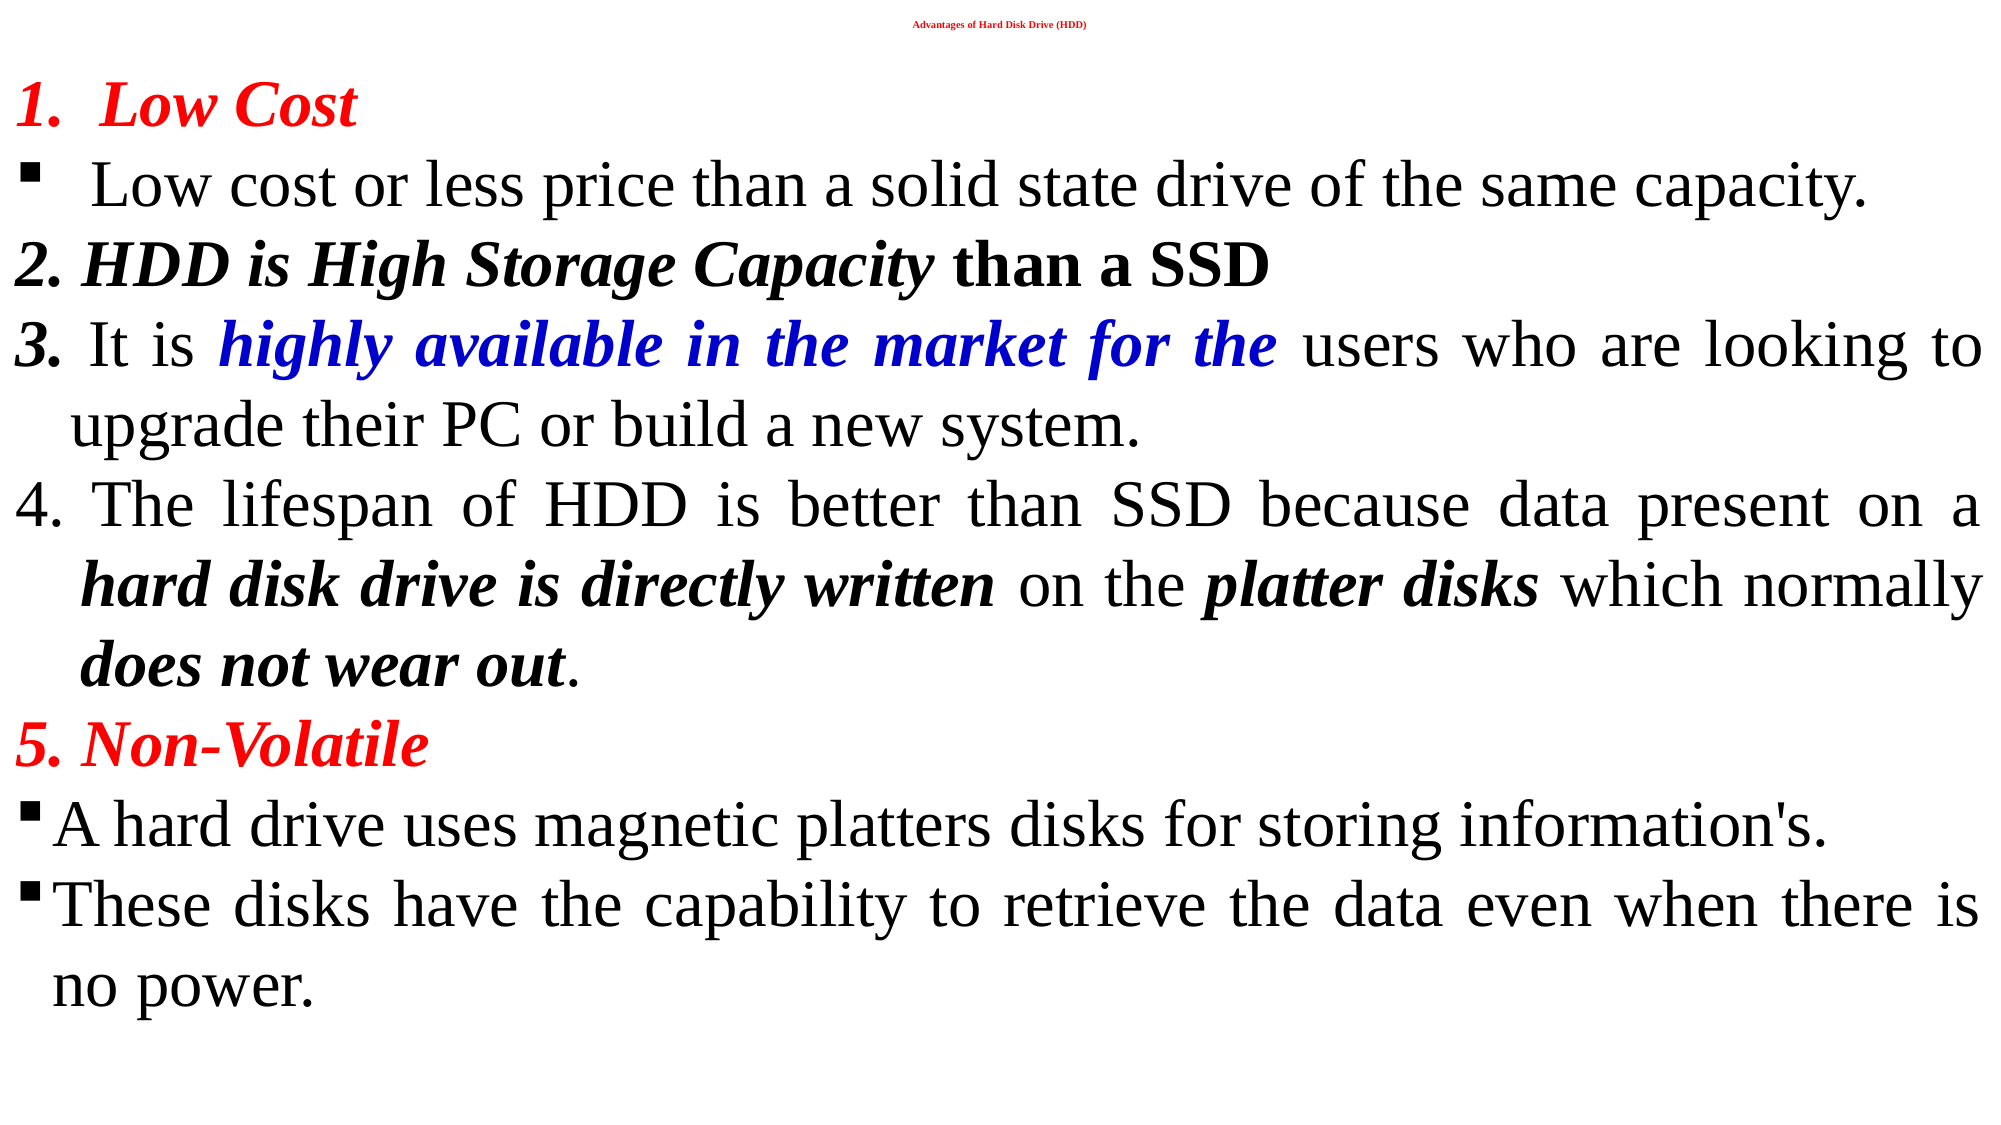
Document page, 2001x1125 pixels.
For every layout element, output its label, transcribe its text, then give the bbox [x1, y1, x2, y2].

list Low Cost Low cost or less price than a solid state drive of the same capacity. 2. HDD is High Storage Capacity than a SSD 3. It is highly available in the market for the users who are looking to upgrade their PC or build a new system. 4. The lifespan of HDD is better than SSD because data present on a hard disk drive is directly written on the platter disks which normally does not wear out. 5. Non-Volatile A hard drive uses magnetic platters disks for storing information's. These disks have the capability to retrieve the data even when there is no power. [0, 52, 2000, 1125]
title Advantages of Hard Disk Drive (HDD) [137, 0, 1863, 52]
